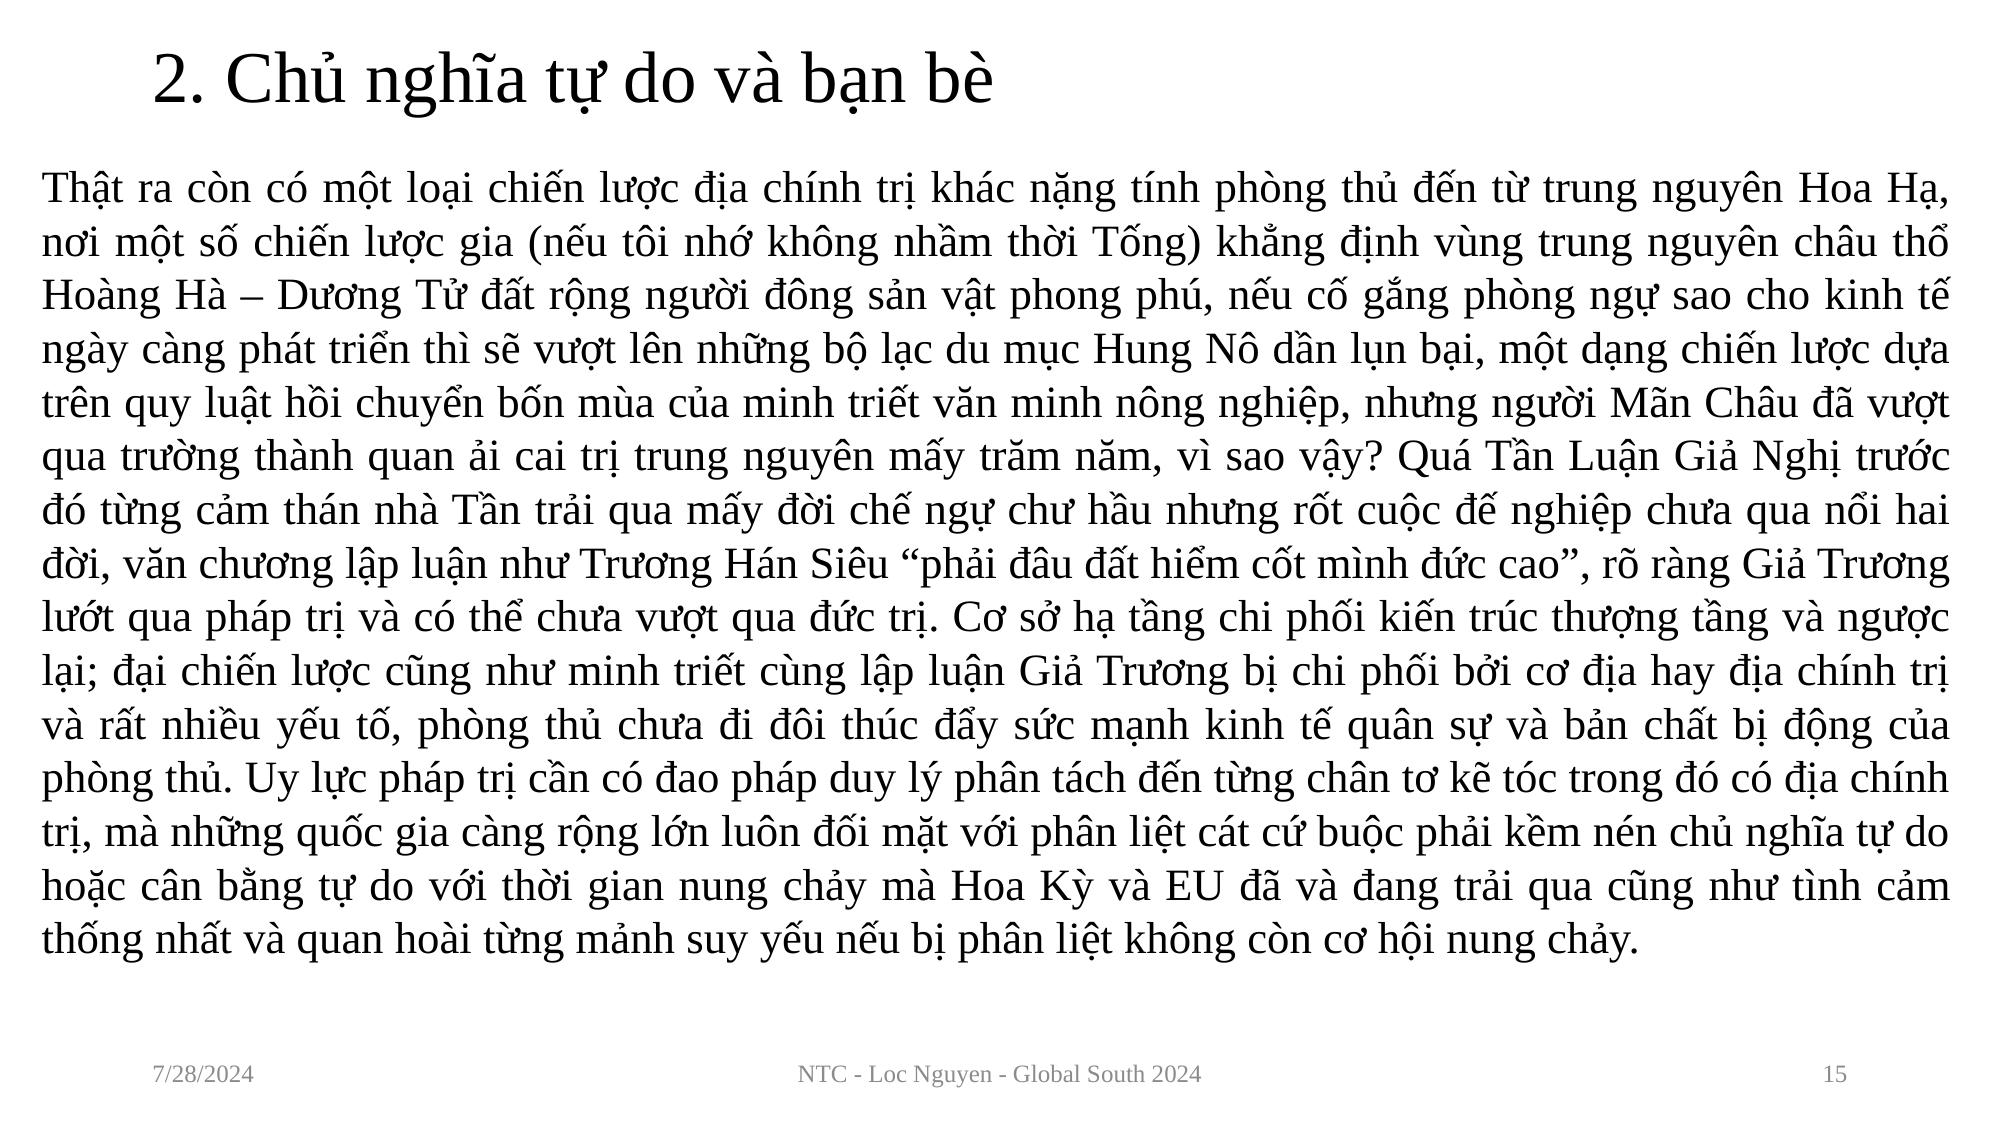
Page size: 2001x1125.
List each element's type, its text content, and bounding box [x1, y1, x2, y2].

footer NTC - Loc Nguyen - Global South 2024 [662, 1042, 1338, 1103]
slide_number 15 [1412, 1042, 1863, 1103]
list Thật ra còn có một loại chiến lược địa chính trị khác nặng tính phòng thủ đến từ trung nguyên Hoa Hạ, nơi một số chiến lược gia (nếu tôi nhớ không nhầm thời Tống) khẳng định vùng trung nguyên châu thổ Hoàng Hà – Dương Tử đất rộng người đông sản vật phong phú, nếu cố gắng phòng ngự sao cho kinh tế ngày càng phát triển thì sẽ vượt lên những bộ lạc du mục Hung Nô dần lụn bại, một dạng chiến lược dựa trên quy luật hồi chuyển bốn mùa của minh triết văn minh nông nghiệp, nhưng người Mãn Châu đã vượt qua trường thành quan ải cai trị trung nguyên mấy trăm năm, vì sao vậy? Quá Tần Luận Giả Nghị trước đó từng cảm thán nhà Tần trải qua mấy đời chế ngự chư hầu nhưng rốt cuộc đế nghiệp chưa qua nổi hai đời, văn chương lập luận như Trương Hán Siêu “phải đâu đất hiểm cốt mình đức cao”, rõ ràng Giả Trương lướt qua pháp trị và có thể chưa vượt qua đức trị. Cơ sở hạ tầng chi phối kiến trúc thượng tầng và ngược lại; đại chiến lược cũng như minh triết cùng lập luận Giả Trương bị chi phối bởi cơ địa hay địa chính trị và rất nhiều yếu tố, phòng thủ chưa đi đôi thúc đẩy sức mạnh kinh tế quân sự và bản chất bị động của phòng thủ. Uy lực pháp trị cần có đao pháp duy lý phân tách đến từng chân tơ kẽ tóc trong đó có địa chính trị, mà những quốc gia càng rộng lớn luôn đối mặt với phân liệt cát cứ buộc phải kềm nén chủ nghĩa tự do hoặc cân bằng tự do với thời gian nung chảy mà Hoa Kỳ và EU đã và đang trải qua cũng như tình cảm thống nhất và quan hoài từng mảnh suy yếu nếu bị phân liệt không còn cơ hội nung chảy. [26, 149, 1970, 1000]
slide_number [137, 1042, 588, 1103]
title 2. Chủ nghĩa tự do và bạn bè [137, 19, 1863, 128]
